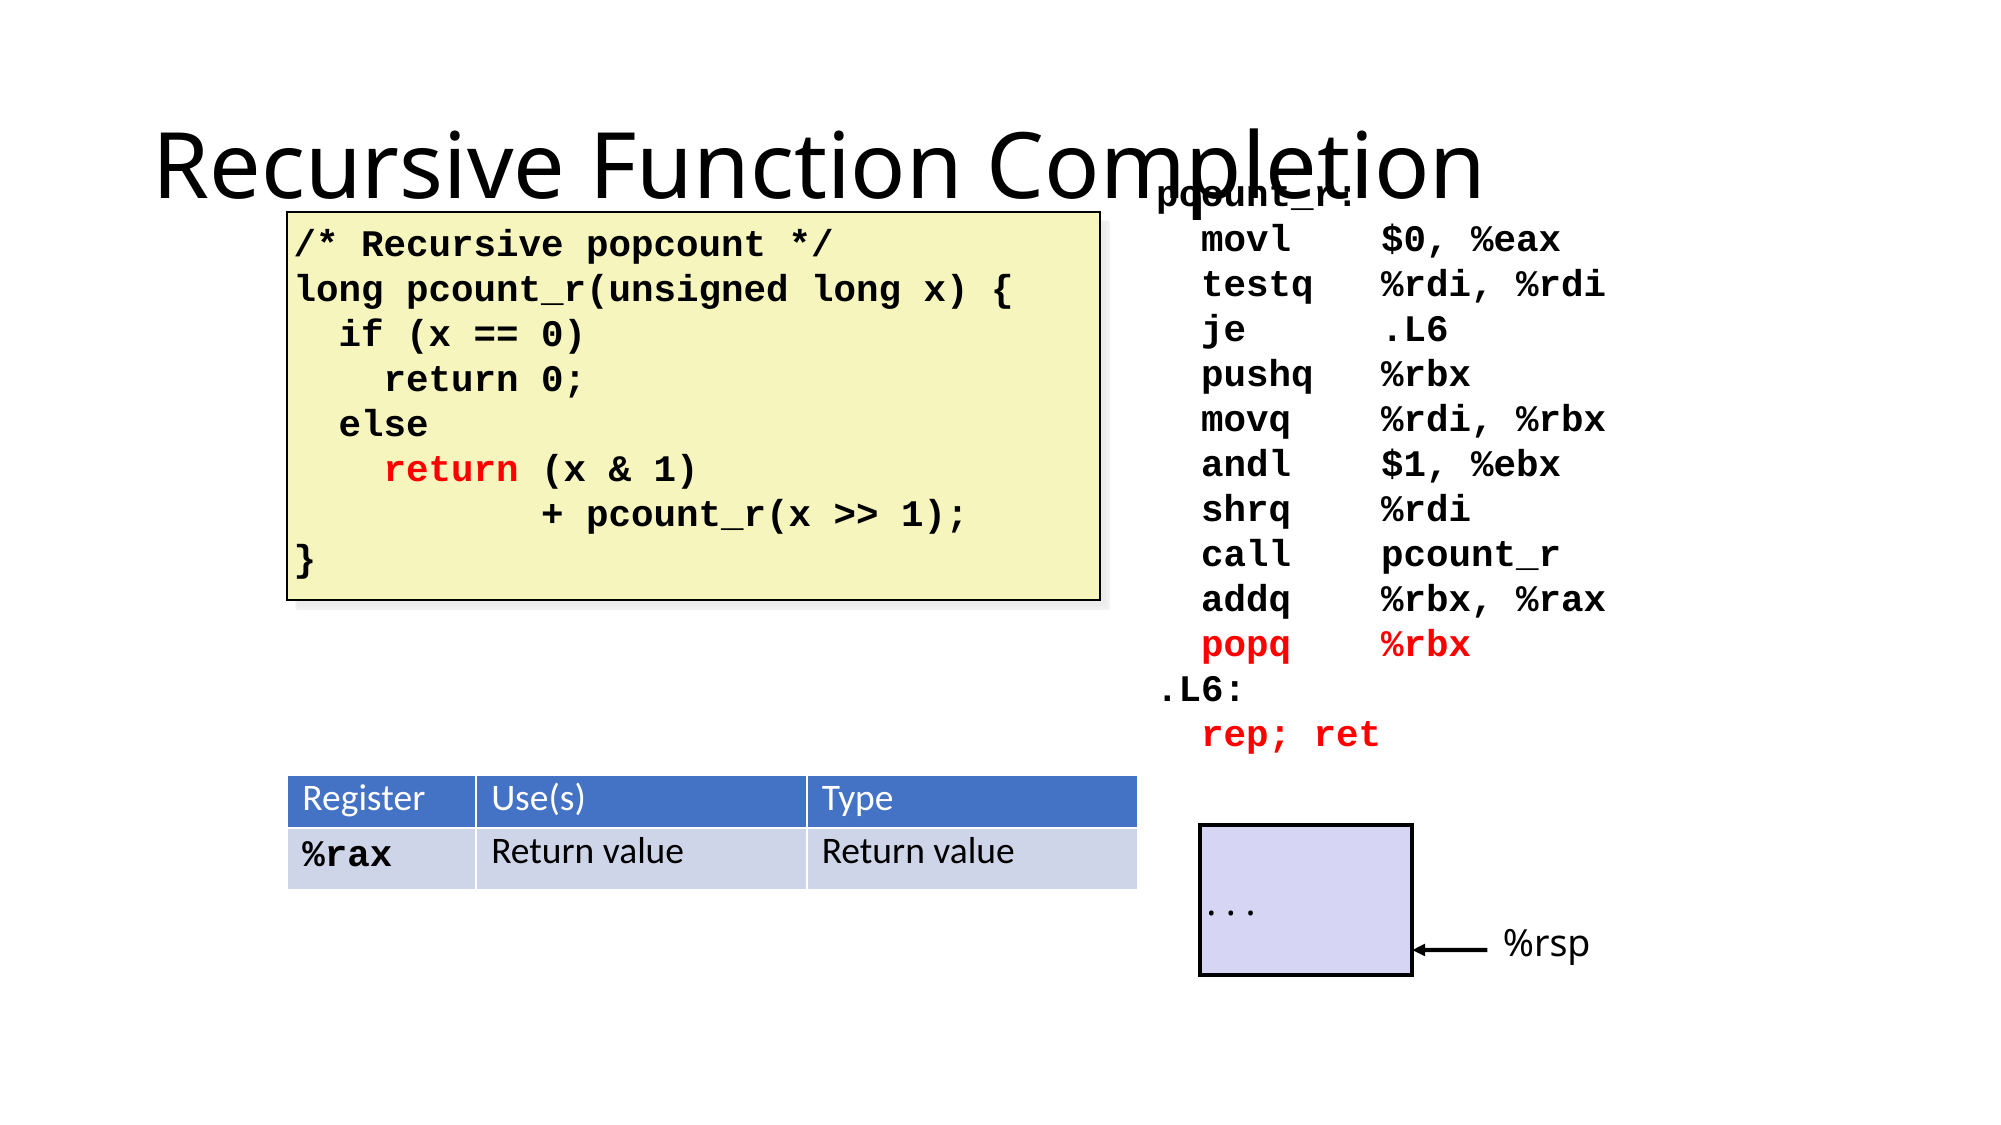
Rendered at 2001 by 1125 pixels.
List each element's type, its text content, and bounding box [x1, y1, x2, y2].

text_box [1413, 943, 1488, 957]
text_box /* Recursive popcount */ long pcount_r(unsigned long x) { if (x == 0) return 0; else return (x & 1) + pcount_r(x >> 1); } [287, 278, 1100, 600]
table_cell Return value [477, 829, 806, 889]
table_header Use(s) [477, 776, 806, 827]
text_box pcount_r: movl $0, %eax testq %rdi, %rdi je .L6 pushq %rbx movq %rdi, %rbx andl $1, %ebx shrq %rdi call pcount_r addq %rbx, %rax popq %rbx .L6: rep; ret [1149, 162, 1716, 825]
table_header Type [808, 776, 1137, 827]
table_cell Return value [808, 829, 1137, 889]
table_header Register [288, 776, 475, 827]
text_box %rsp [1496, 912, 1598, 970]
table_cell %rax [288, 829, 475, 889]
text_box . . . [1199, 824, 1413, 975]
title Recursive Function Completion [137, 59, 1863, 278]
